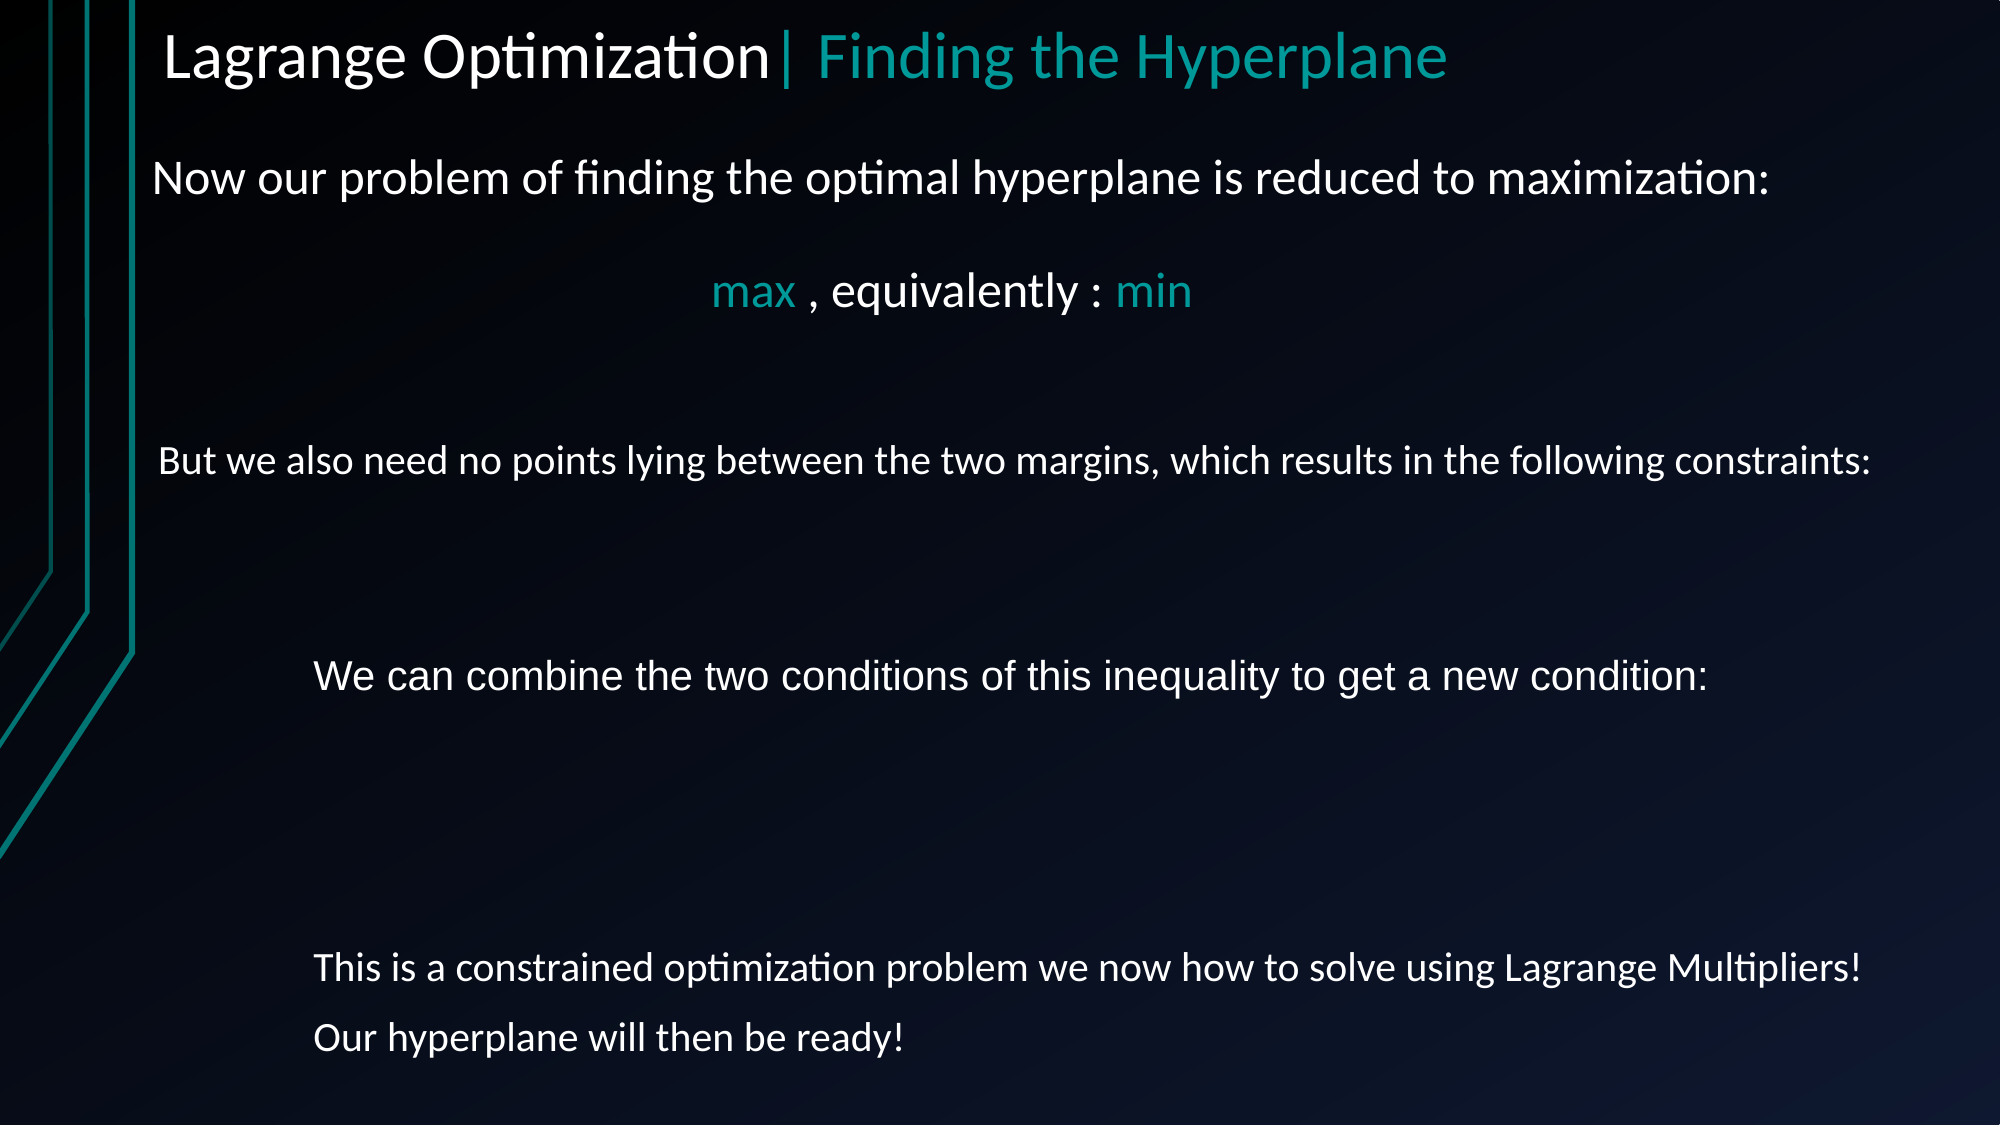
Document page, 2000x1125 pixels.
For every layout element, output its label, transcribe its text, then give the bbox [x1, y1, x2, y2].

list Lagrange Optimization| Finding the Hyperplane [143, 11, 1894, 137]
text_box Now our problem of finding the optimal hyperplane is reduced to maximization: [137, 137, 1938, 213]
text_box But we also need no points lying between the two margins, which results in the following constraints: [143, 425, 1938, 490]
